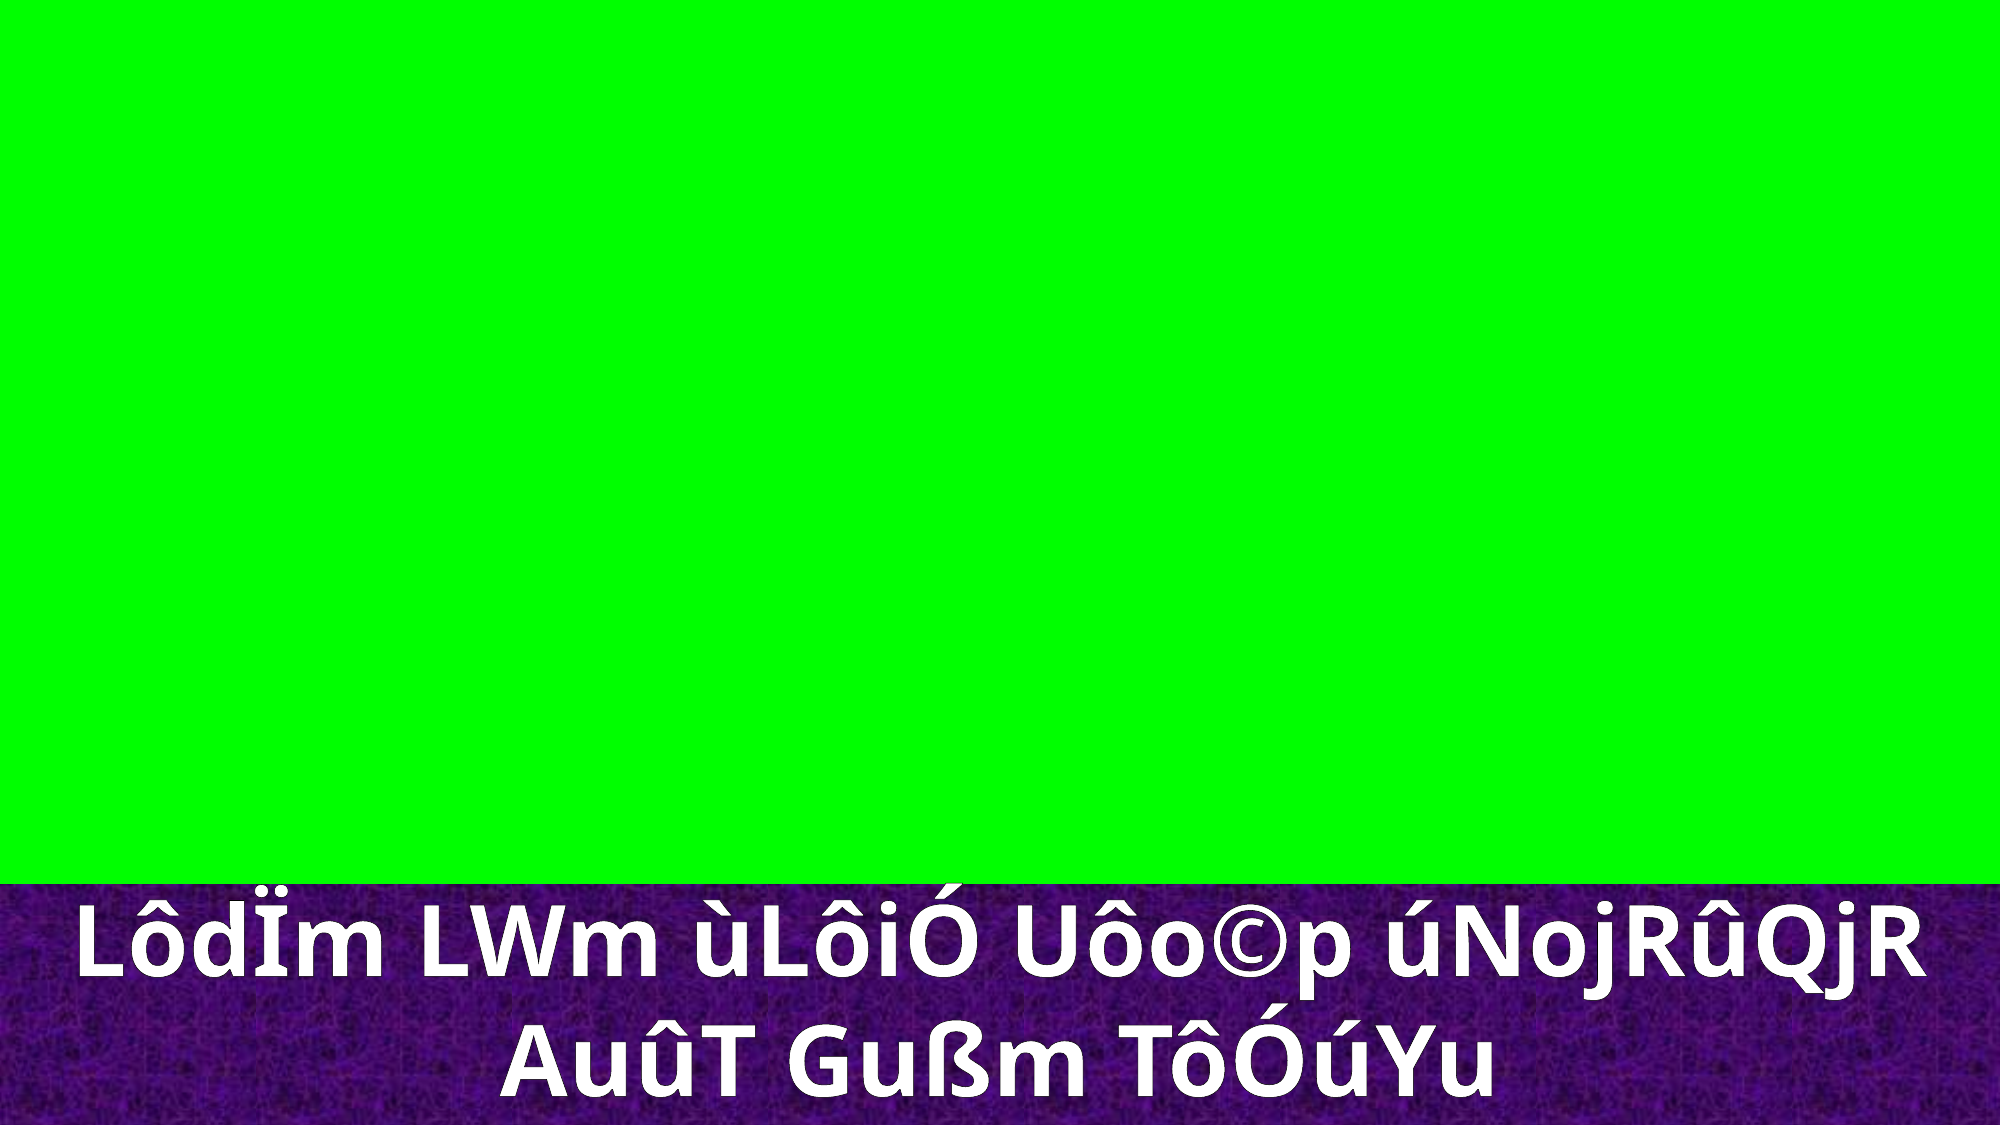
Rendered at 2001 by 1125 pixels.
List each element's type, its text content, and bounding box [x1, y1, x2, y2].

text_box LôdÏm LWm ùLôiÓ Uôo©p úNojRûQjR AuûT Gußm TôÓúYu [0, 869, 2000, 1124]
